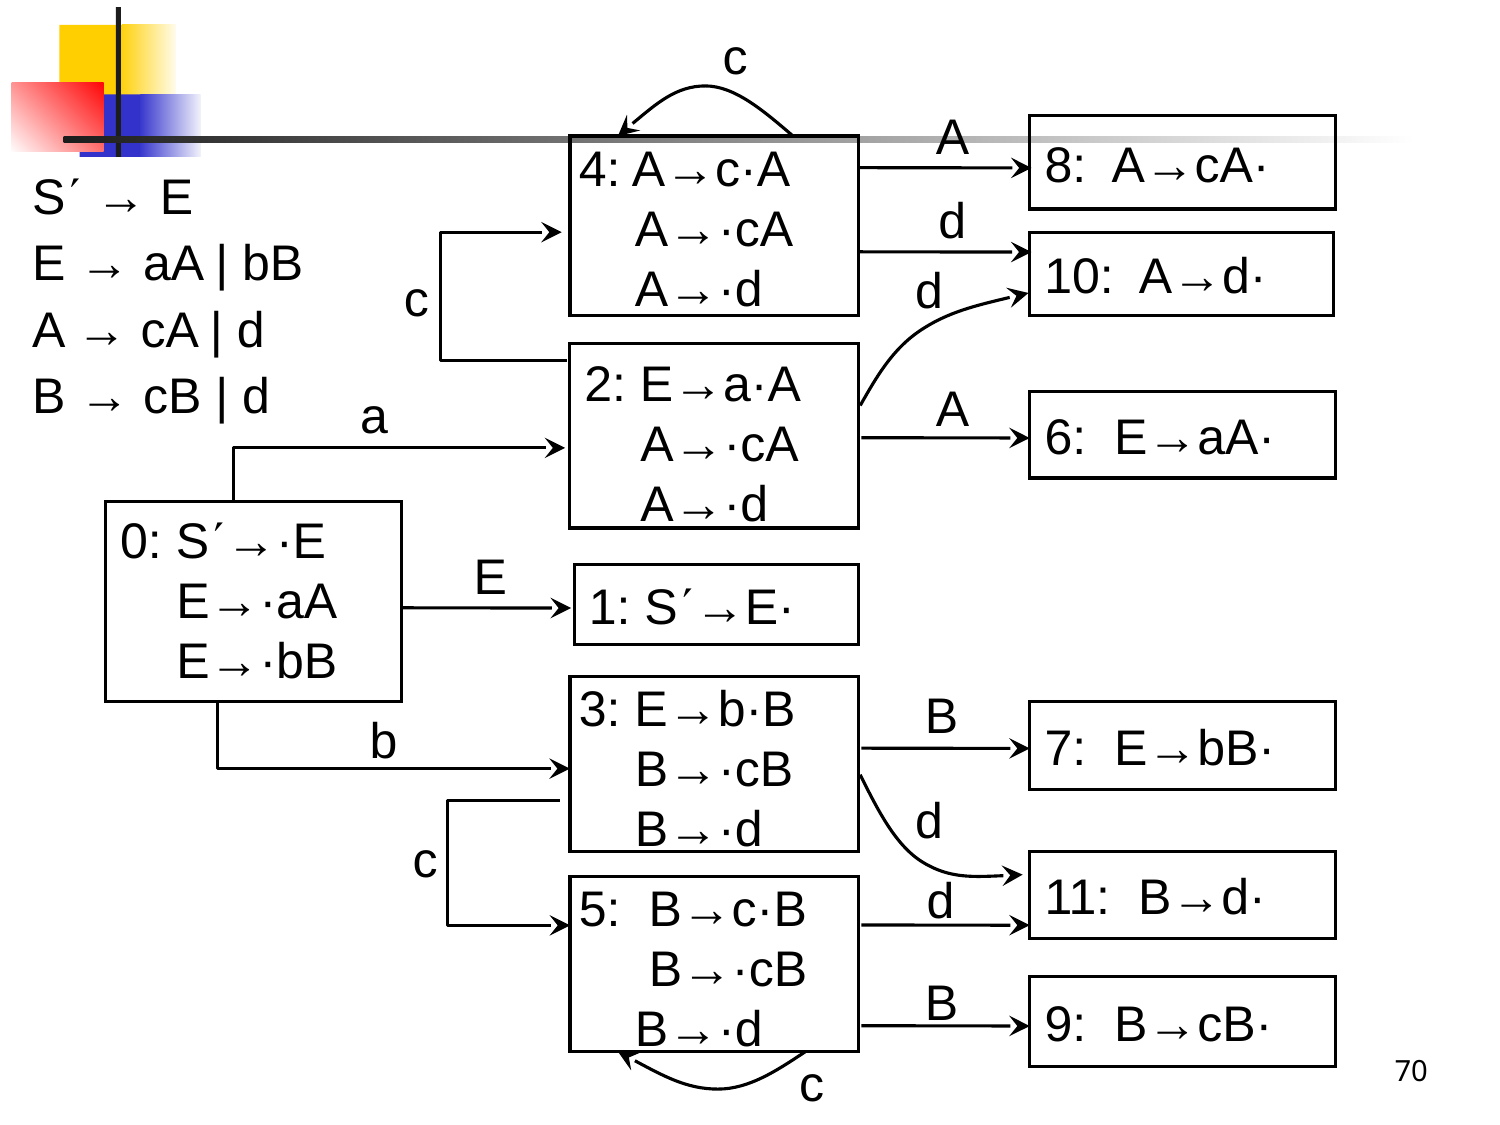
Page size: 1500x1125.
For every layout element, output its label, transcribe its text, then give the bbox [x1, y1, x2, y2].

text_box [859, 774, 1023, 866]
text_box 10: A→d· [1033, 232, 1334, 316]
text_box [617, 23, 794, 137]
text_box 1: S→E· [574, 564, 859, 645]
text_box 11: B→d· [1029, 851, 1336, 939]
text_box 9: B→cB· [1029, 976, 1336, 1067]
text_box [232, 382, 566, 502]
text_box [860, 682, 1030, 749]
text_box 2: E→a·A A→·cA A→·d [569, 343, 859, 529]
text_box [401, 543, 572, 609]
text_box 3: E→b·B B→·cB B→·d [570, 676, 859, 852]
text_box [217, 701, 571, 777]
text_box S → E E → aA | bB A → cA | d B → cB | d [0, 157, 352, 431]
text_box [859, 102, 1032, 169]
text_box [859, 261, 1029, 374]
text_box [860, 866, 1030, 930]
text_box 7: E→bB· [1029, 701, 1336, 790]
text_box 4: A→c·A A→·cA A→·d [570, 135, 859, 316]
text_box 6: E→aA· [1029, 391, 1336, 478]
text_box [380, 800, 571, 926]
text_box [859, 187, 1032, 253]
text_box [860, 968, 1030, 1032]
text_box 0: S→·E E→·aA E→·bB [105, 501, 402, 702]
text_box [372, 231, 568, 361]
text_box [860, 374, 1030, 439]
slide_number 70 [1130, 1023, 1444, 1100]
text_box 8: A→cA· [1029, 115, 1336, 210]
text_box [617, 1050, 856, 1114]
text_box 5: B→c·B B→·cB B→·d [570, 876, 859, 1052]
